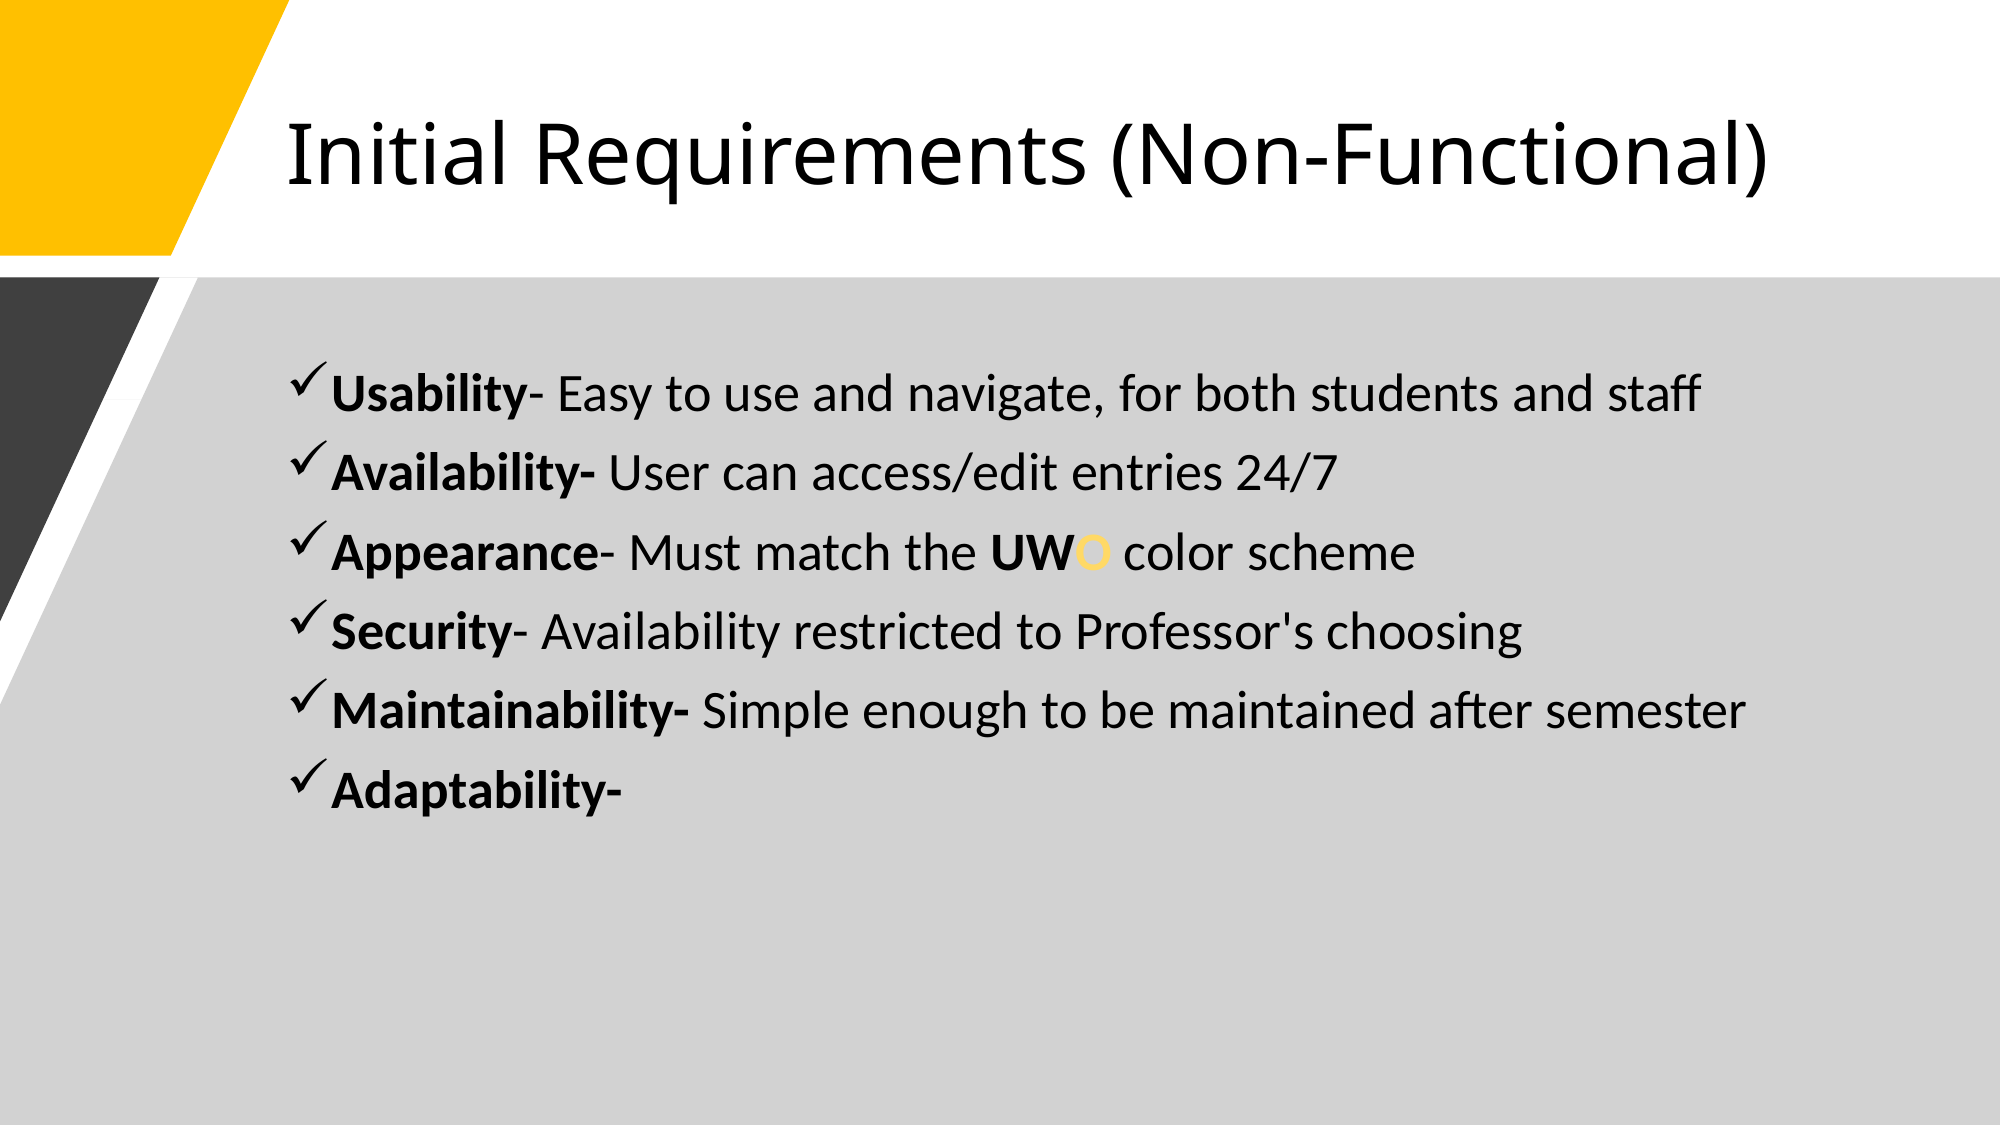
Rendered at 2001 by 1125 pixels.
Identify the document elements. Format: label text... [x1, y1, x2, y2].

text_box [0, 276, 2000, 1125]
text_box [0, 276, 162, 622]
text_box [0, 0, 291, 257]
title Initial Requirements (Non-Functional) [271, 60, 1808, 255]
list Usability- Easy to use and navigate, for both students and staff Availability- User can access/edit entries 24/7 Appearance- Must match the UWO color scheme Security- Availability restricted to Professor's choosing Maintainability- Simple enough to be maintained after semester Adaptability- [271, 356, 1808, 1020]
